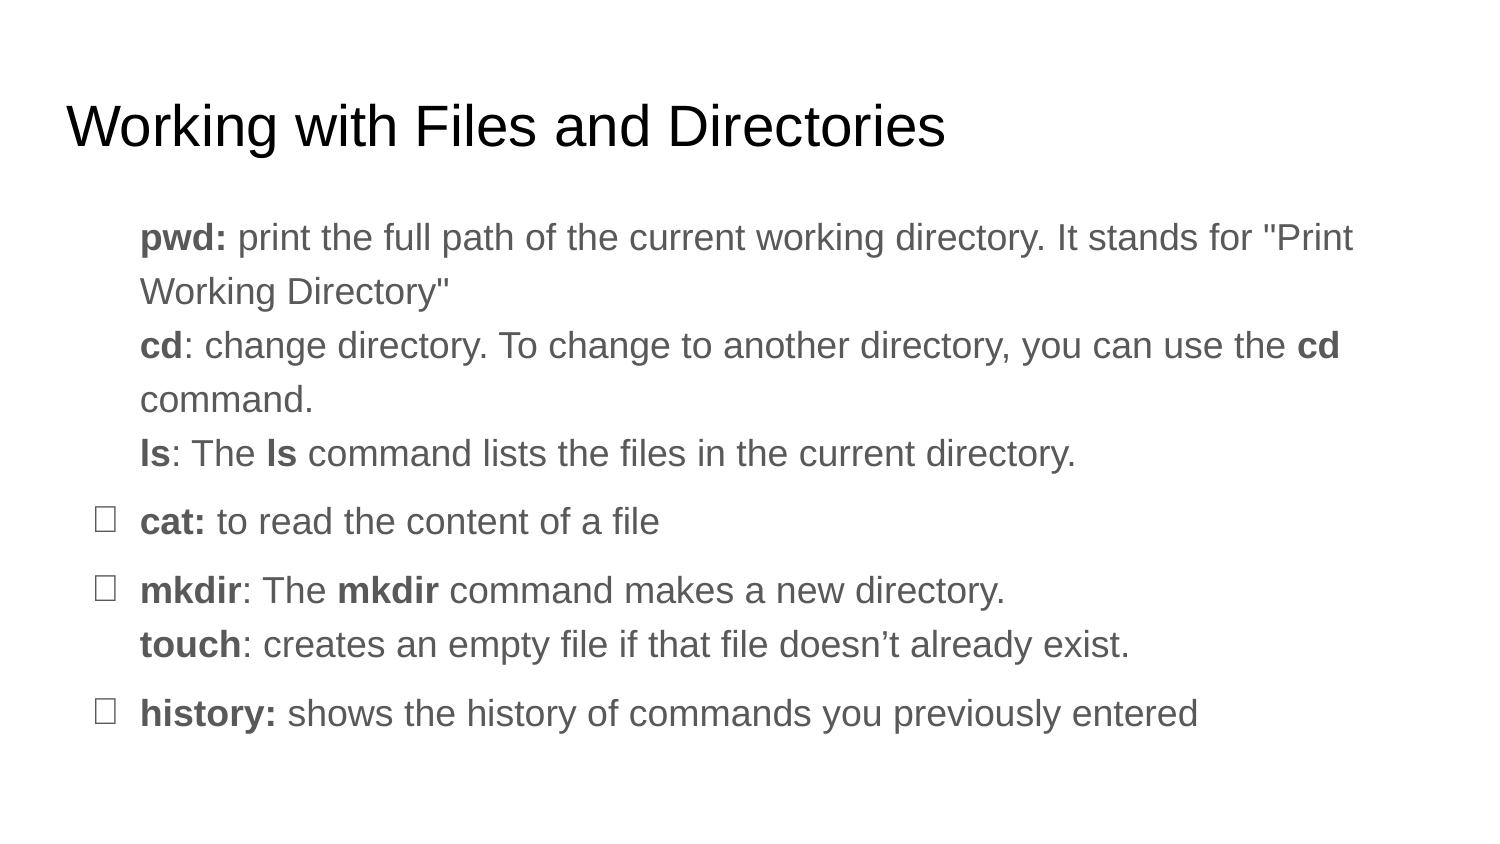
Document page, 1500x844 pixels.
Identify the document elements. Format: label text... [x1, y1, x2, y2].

title Working with Files and Directories [51, 72, 1449, 167]
list pwd: print the full path of the current working directory. It stands for "Print Working Directory" cd: change directory. To change to another directory, you can use the cd command. ls: The ls command lists the files in the current directory. cat: to read the content of a file mkdir: The mkdir command makes a new directory. touch: creates an empty file if that file doesn’t already exist. history: shows the history of commands you previously entered [51, 189, 1449, 750]
